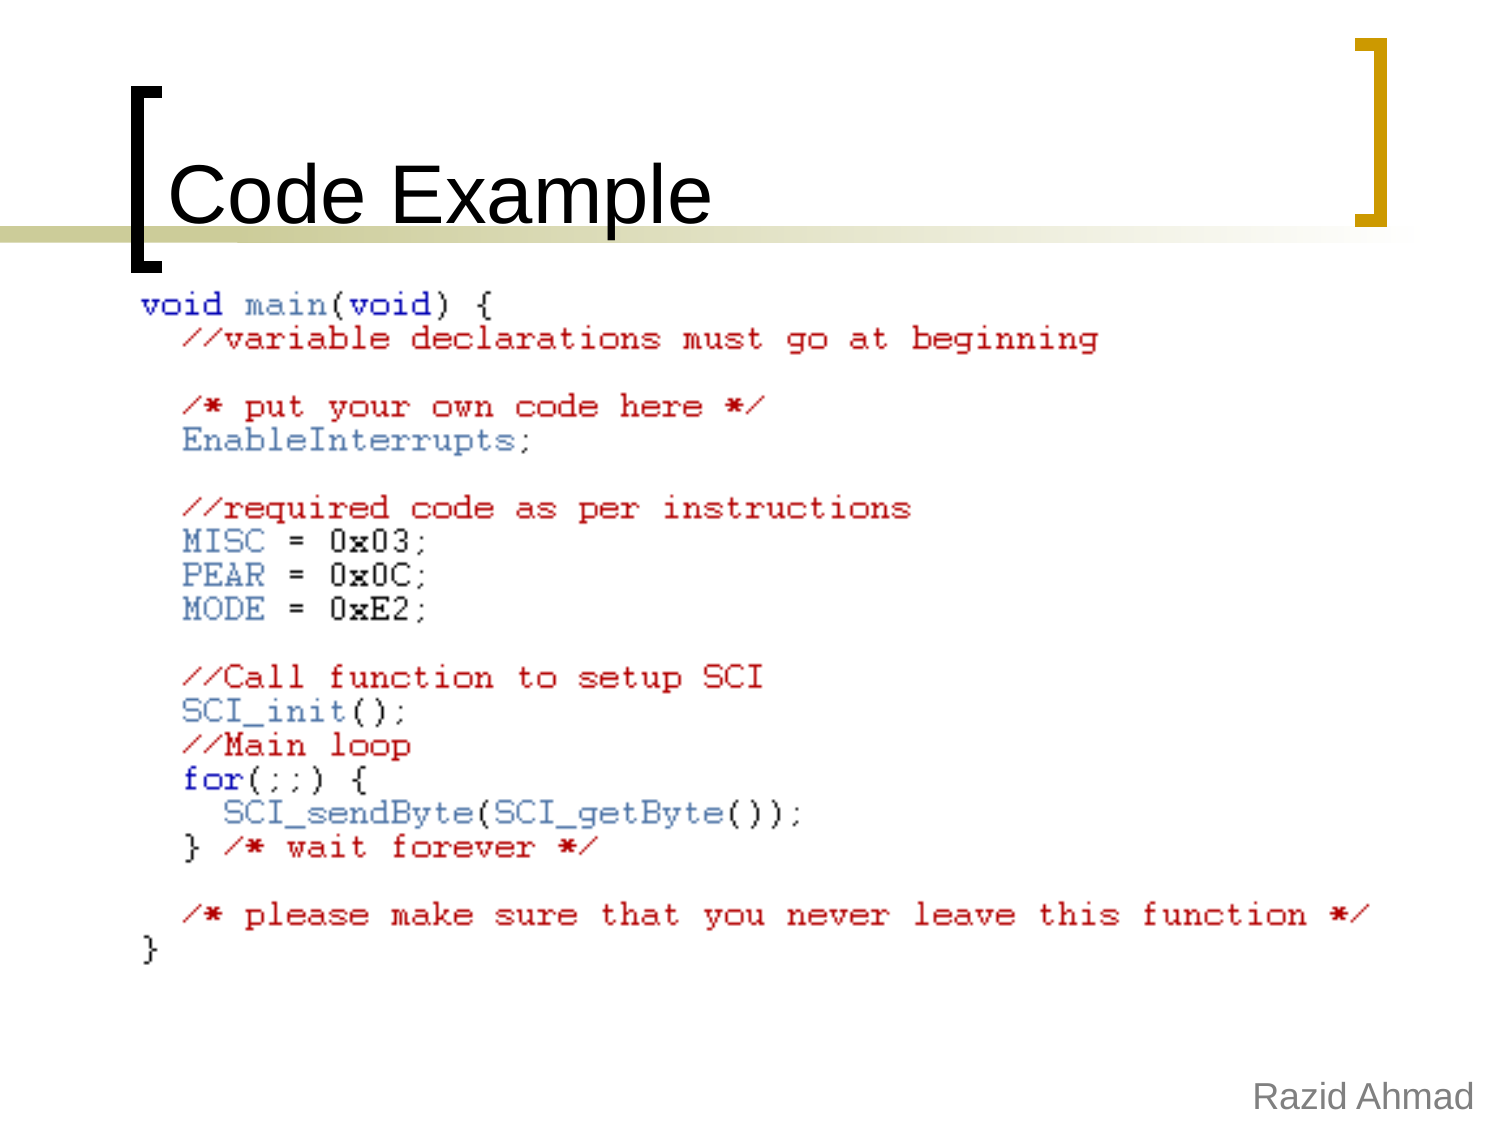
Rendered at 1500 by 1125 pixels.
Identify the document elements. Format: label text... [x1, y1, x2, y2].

text_box Razid Ahmad [1237, 1064, 1500, 1125]
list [137, 287, 1388, 978]
title Code Example [152, 15, 1328, 248]
